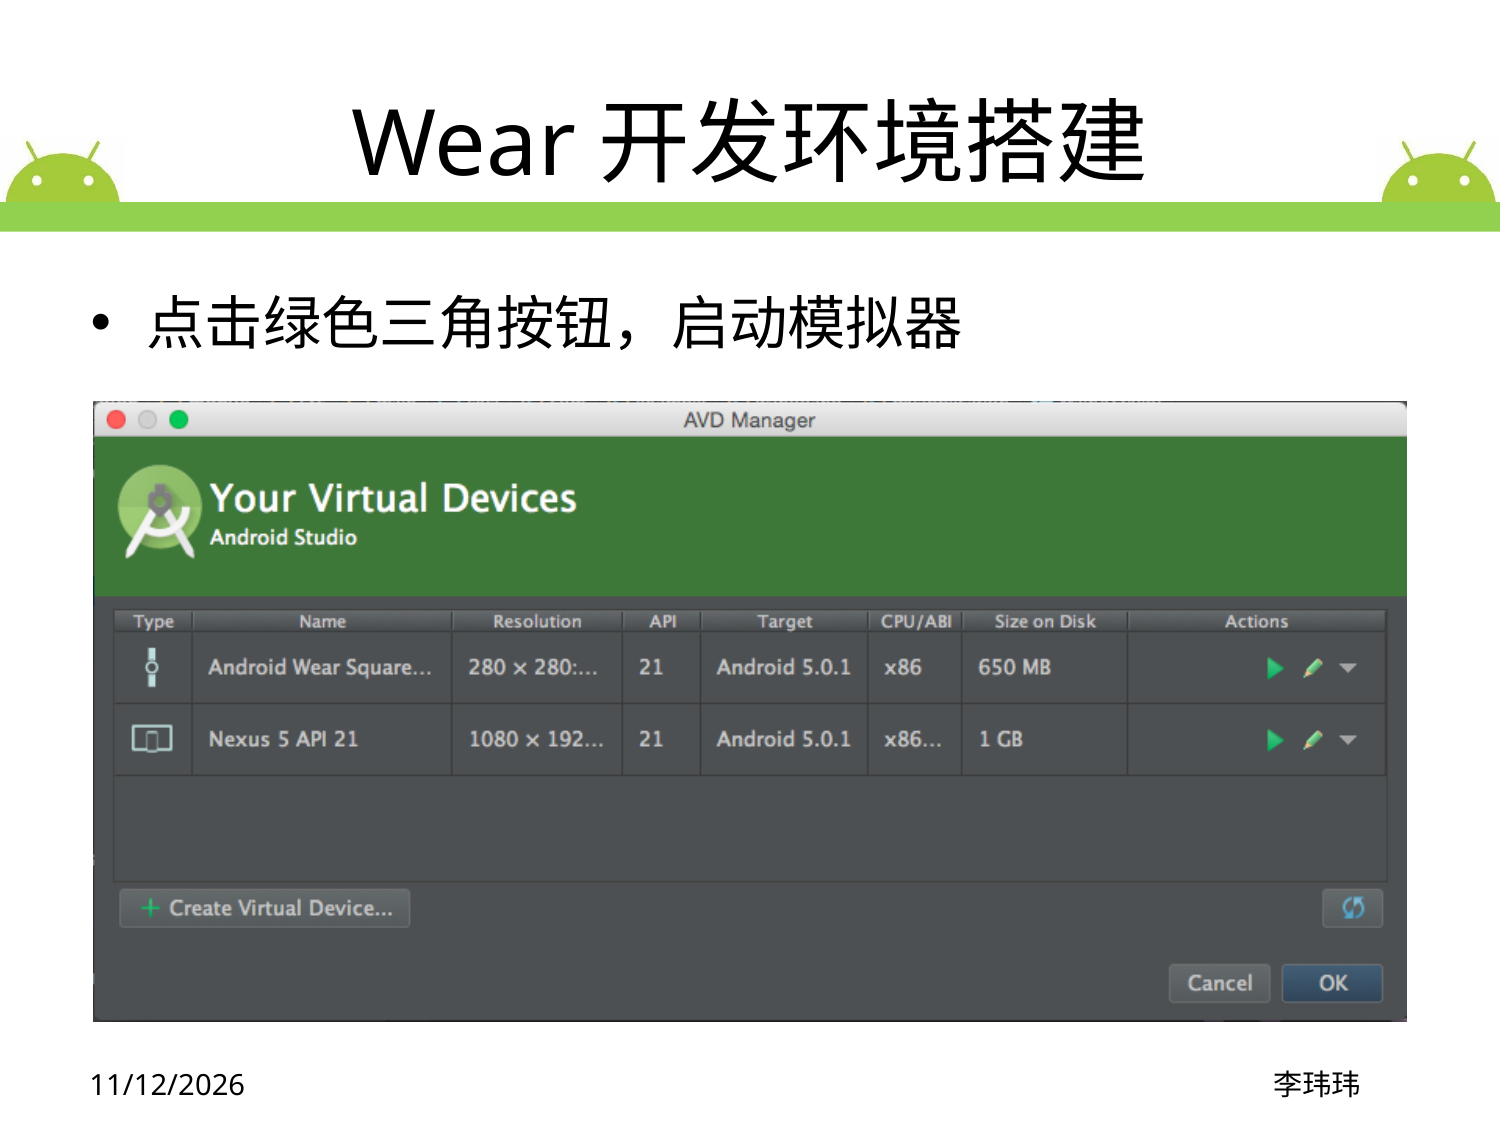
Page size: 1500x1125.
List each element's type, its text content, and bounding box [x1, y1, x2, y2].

list 点击绿色三角按钮，启动模拟器 [75, 278, 1426, 1022]
picture [93, 400, 1407, 1022]
title Wear开发环境搭建 [75, 45, 1425, 233]
picture [1425, 137, 1500, 202]
picture [0, 137, 75, 202]
